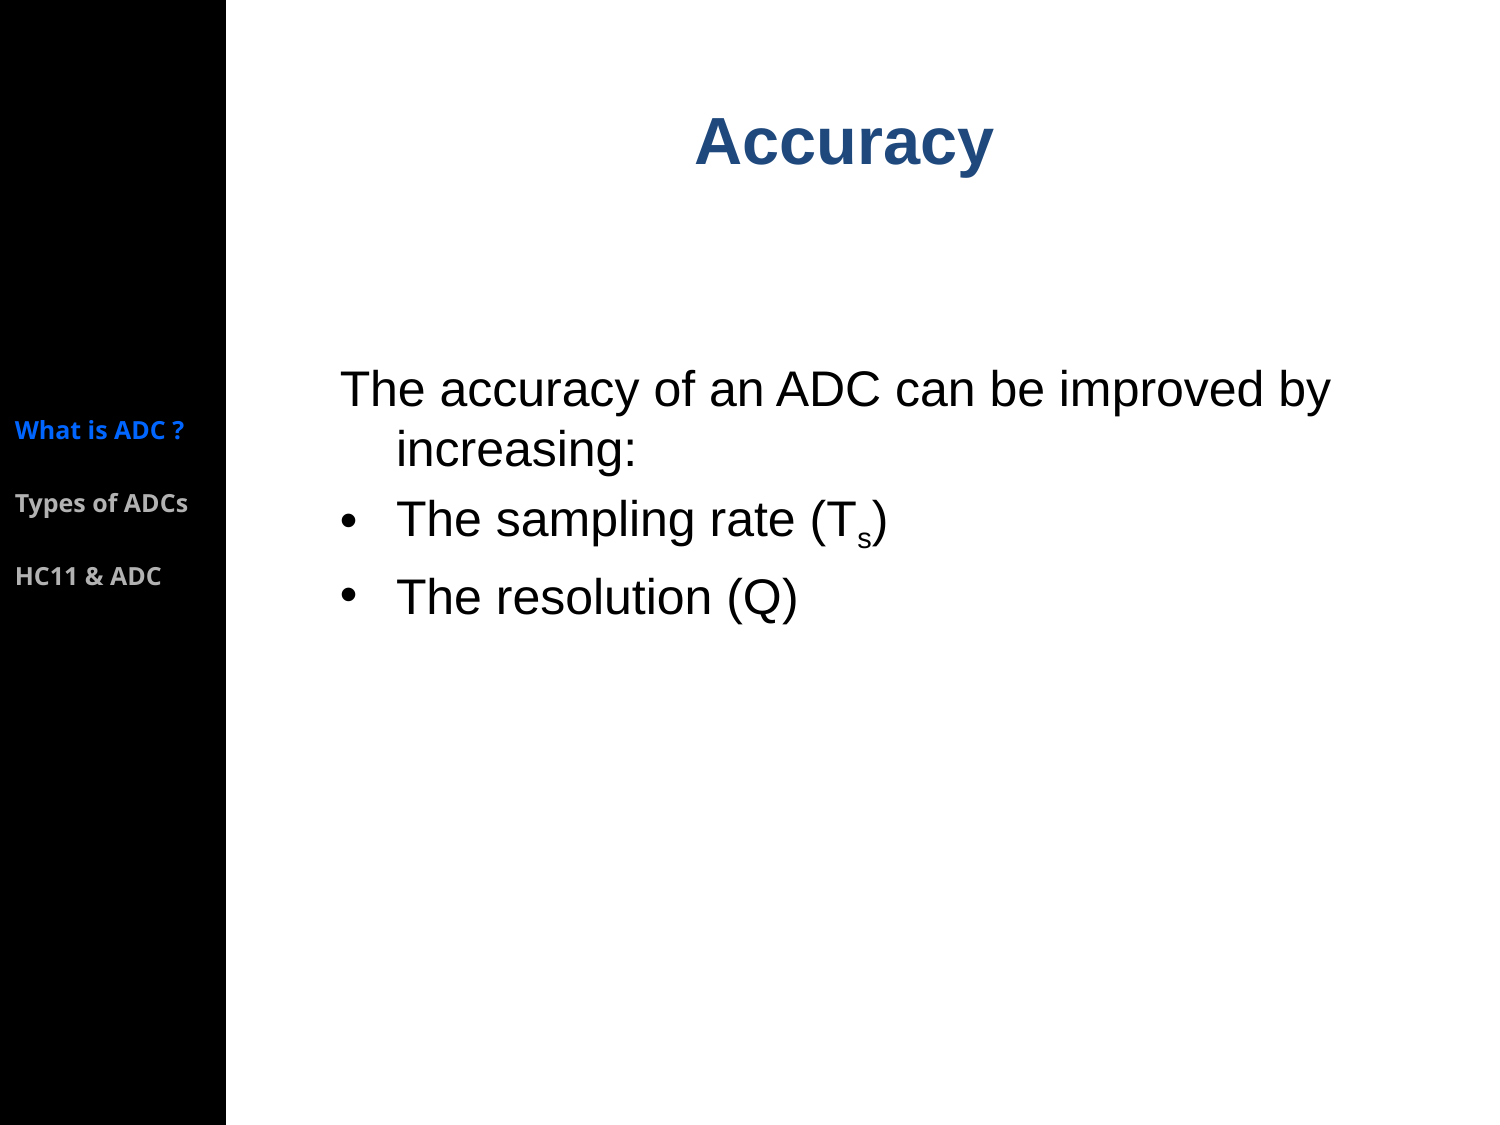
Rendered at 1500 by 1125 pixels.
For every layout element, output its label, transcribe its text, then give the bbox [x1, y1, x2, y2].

list The accuracy of an ADC can be improved by increasing: The sampling rate (Ts) The resolution (Q) [324, 348, 1388, 657]
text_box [0, 0, 263, 1125]
text_box Accuracy [266, 90, 1447, 185]
